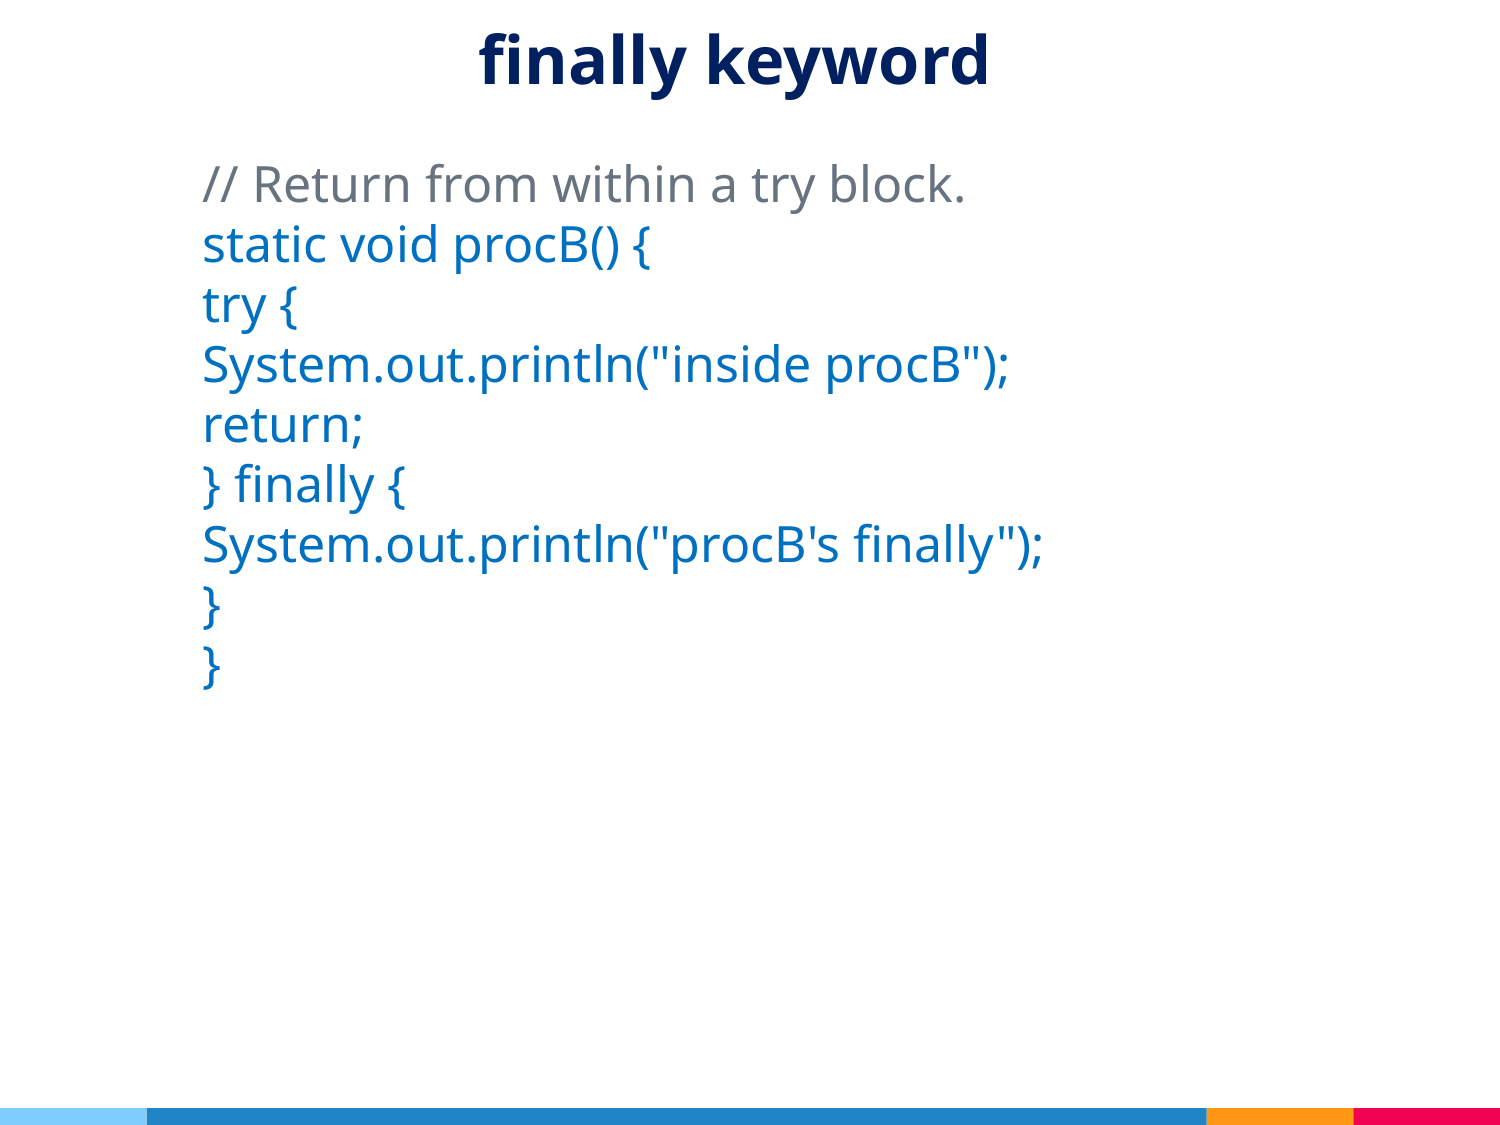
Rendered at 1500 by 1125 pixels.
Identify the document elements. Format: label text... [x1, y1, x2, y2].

list // Return from within a try block. static void procB() { try { System.out.println("inside procB"); return; } finally { System.out.println("procB's finally"); } } [187, 137, 1388, 913]
title finally keyword [112, 10, 1375, 113]
